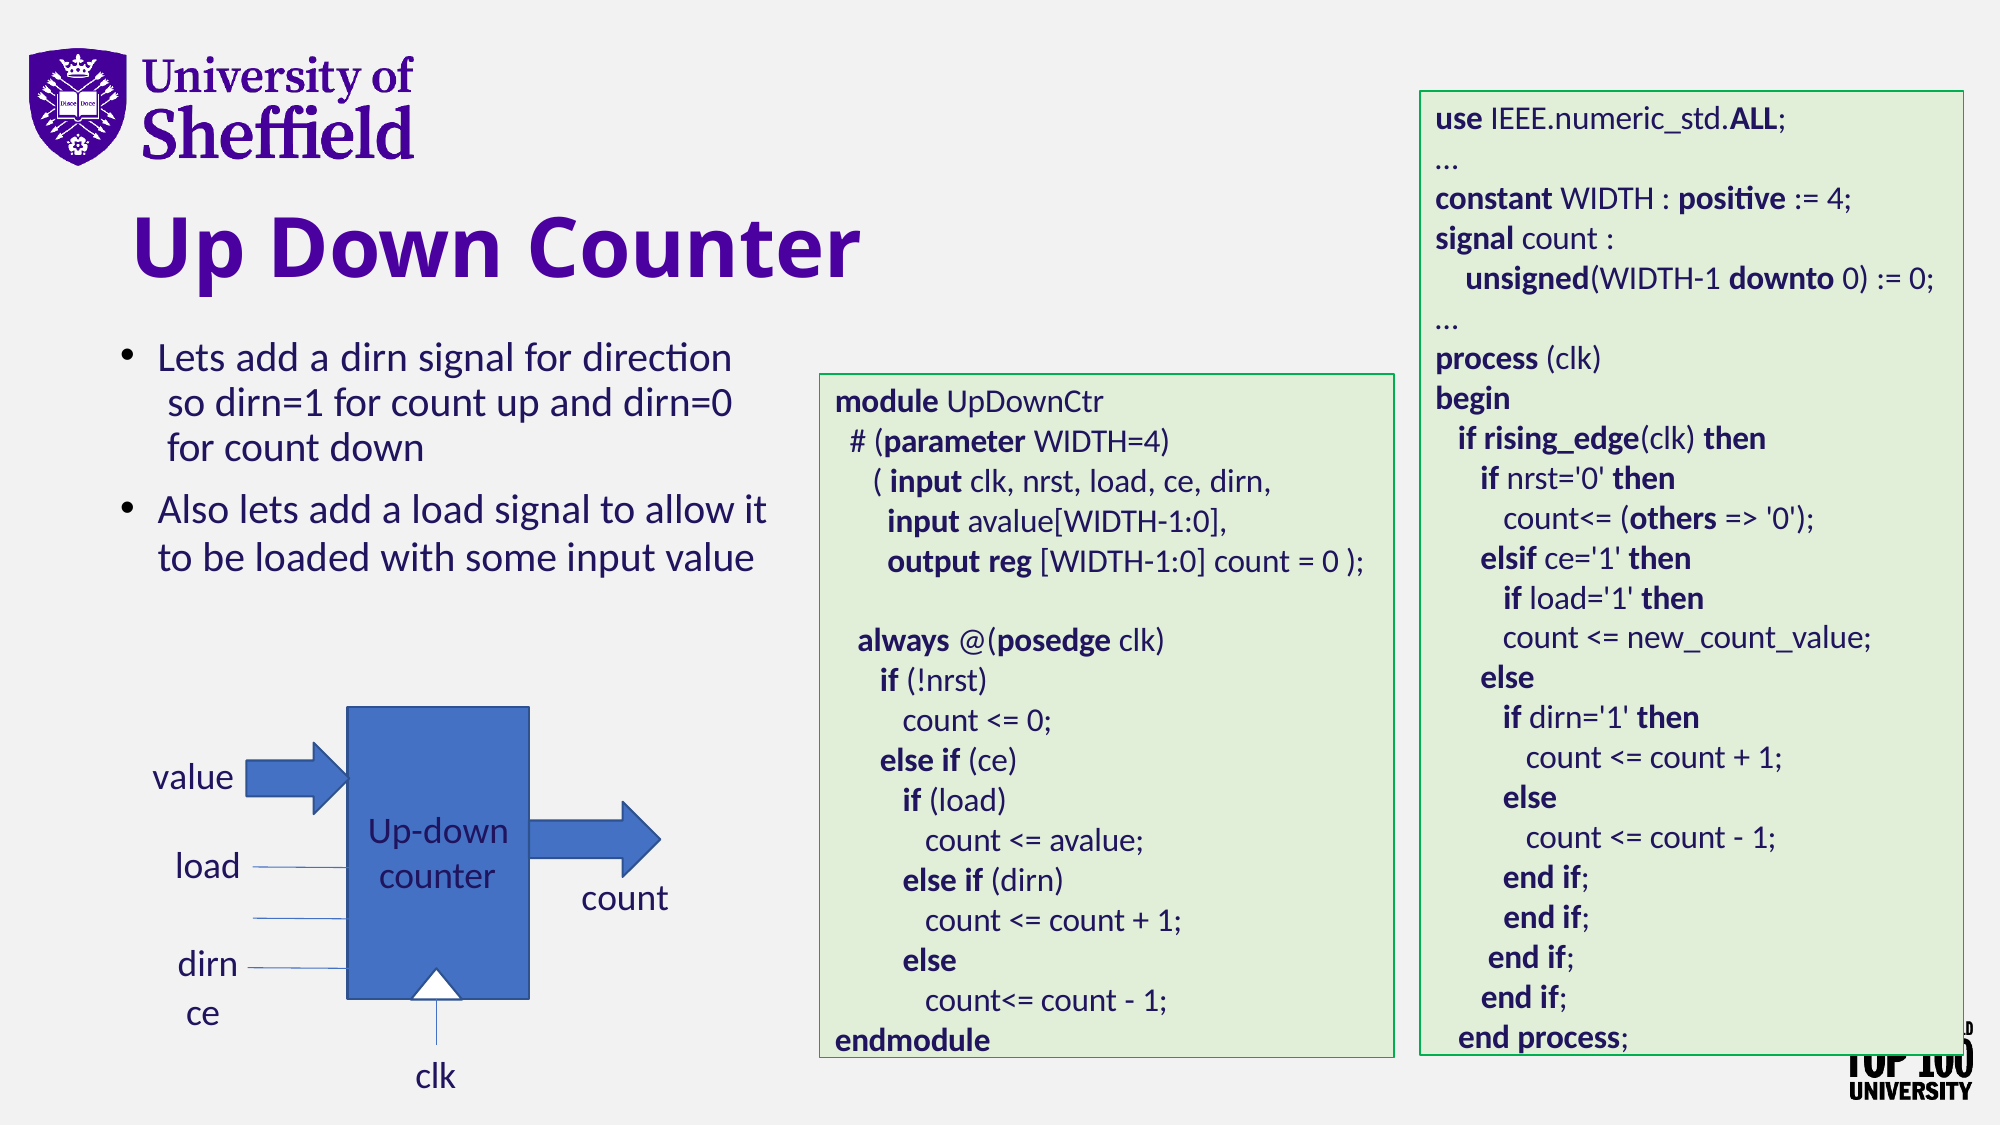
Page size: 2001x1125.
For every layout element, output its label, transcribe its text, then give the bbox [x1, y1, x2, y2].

text_box count [662, 870, 671, 918]
text_box use IEEE.numeric_std.ALL; … constant WIDTH : positive := 4; signal count : unsigned(WIDTH-1 downto 0) := 0; … process (clk) begin if rising_edge(clk) then if nrst='0' then count<= (others => '0'); elsif ce='1' then if load='1' then count <= new_count_value; else if dirn='1' then count <= count + 1; else count <= count - 1; end if; end if; end if; end if; end process; [1420, 91, 1964, 1055]
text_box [244, 741, 369, 970]
picture [29, 48, 414, 166]
title Up Down Counter [128, 148, 1097, 339]
text_box clk [413, 1048, 459, 1096]
picture [1844, 1021, 1973, 1100]
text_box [251, 800, 662, 1047]
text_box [345, 705, 532, 800]
text_box Lets add a dirn signal for direction so dirn=1 for count up and dirn=0 for count down Also lets add a load signal to allow it to be loaded with some input value [117, 326, 772, 580]
text_box value [150, 750, 237, 798]
text_box load dirn ce [173, 833, 244, 1033]
text_box module UpDownCtr # (parameter WIDTH=4) ( input clk, nrst, load, ce, dirn, input avalue[WIDTH-1:0], output reg [WIDTH-1:0] count = 0 ); always @(posedge clk) if (!nrst) count <= 0; else if (ce) if (load) count <= avalue; else if (dirn) count <= count + 1; else count<= count - 1; endmodule [819, 373, 1394, 1058]
